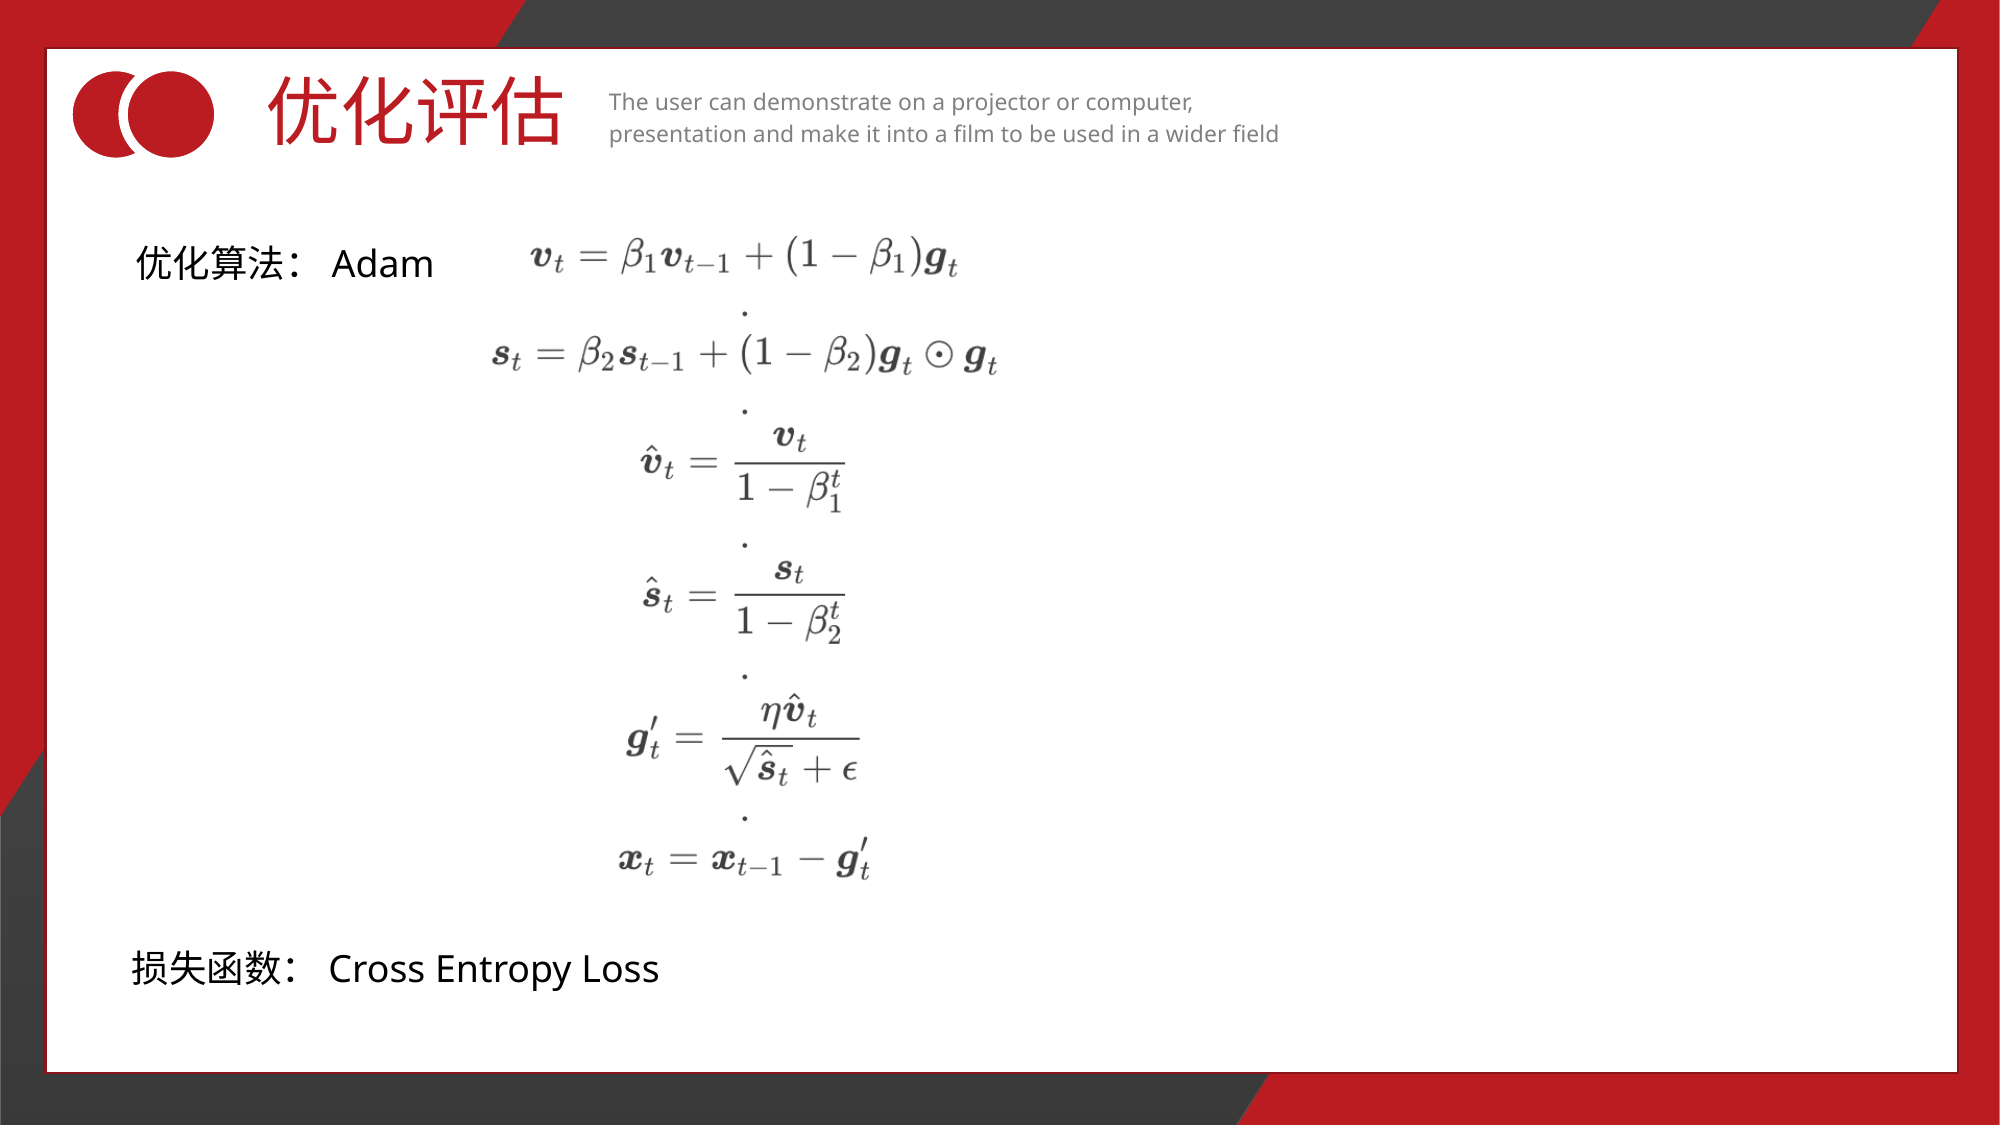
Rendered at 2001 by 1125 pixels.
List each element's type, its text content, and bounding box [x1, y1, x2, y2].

text_box 优化算法：Adam [120, 232, 450, 292]
picture [453, 187, 1037, 938]
text_box 损失函数：Cross Entropy Loss [117, 937, 676, 998]
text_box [68, 57, 1348, 164]
